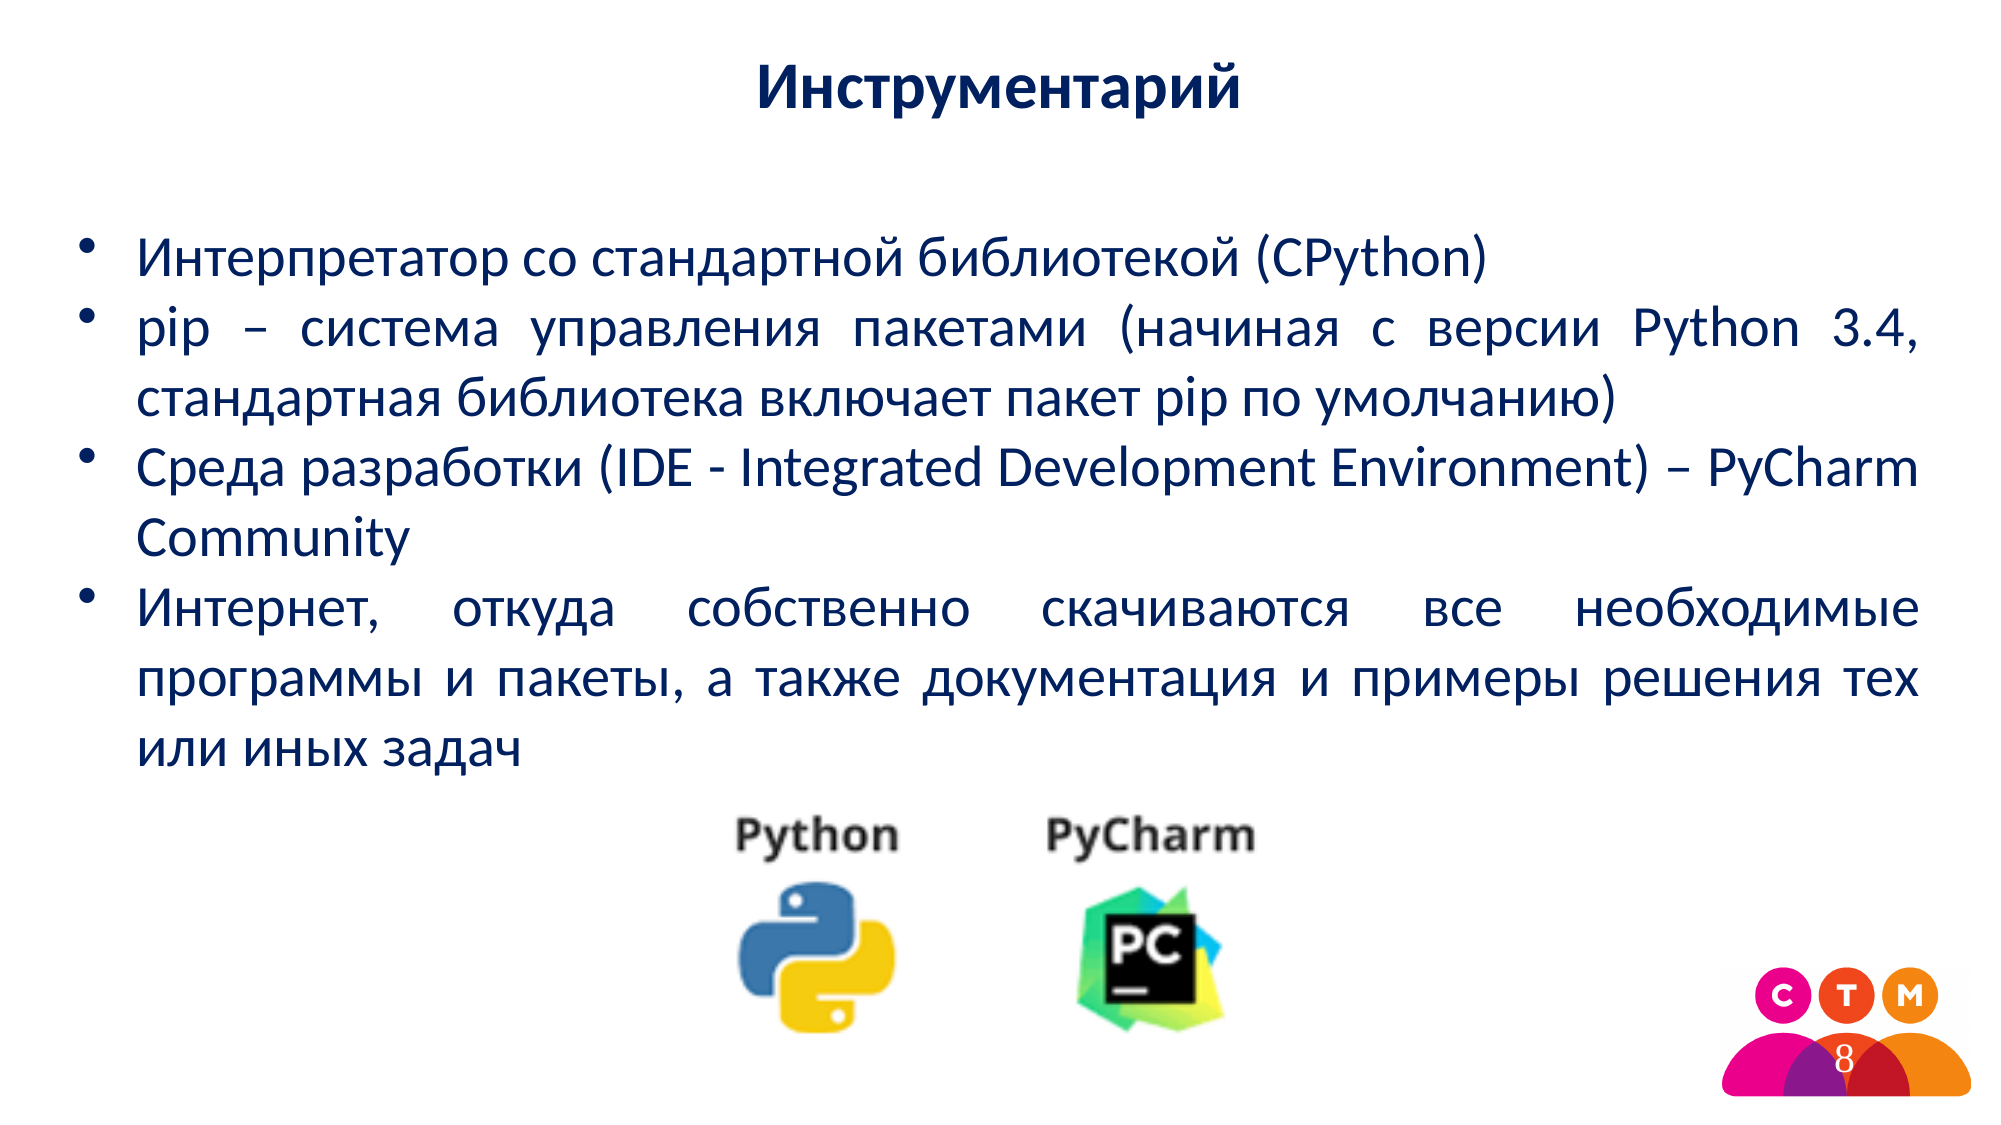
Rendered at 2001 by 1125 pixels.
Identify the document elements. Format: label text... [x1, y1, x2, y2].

picture [718, 793, 1281, 1063]
text_box 8 [1936, 1029, 1969, 1097]
title Инструментарий [0, 34, 2000, 149]
picture [1936, 966, 1972, 1097]
text_box Интерпретатор со стандартной библиотекой (CPython) pip – система управления пакетами (начиная с версии Python 3.4, стандартная библиотека включает пакет pip по умолчанию) Среда разработки (IDE - Integrated Development Environment) – PyCharm Community Интернет, откуда собственно скачиваются все необходимые программы и пакеты, а также документация и примеры решения тех или иных задач [62, 210, 1936, 1097]
